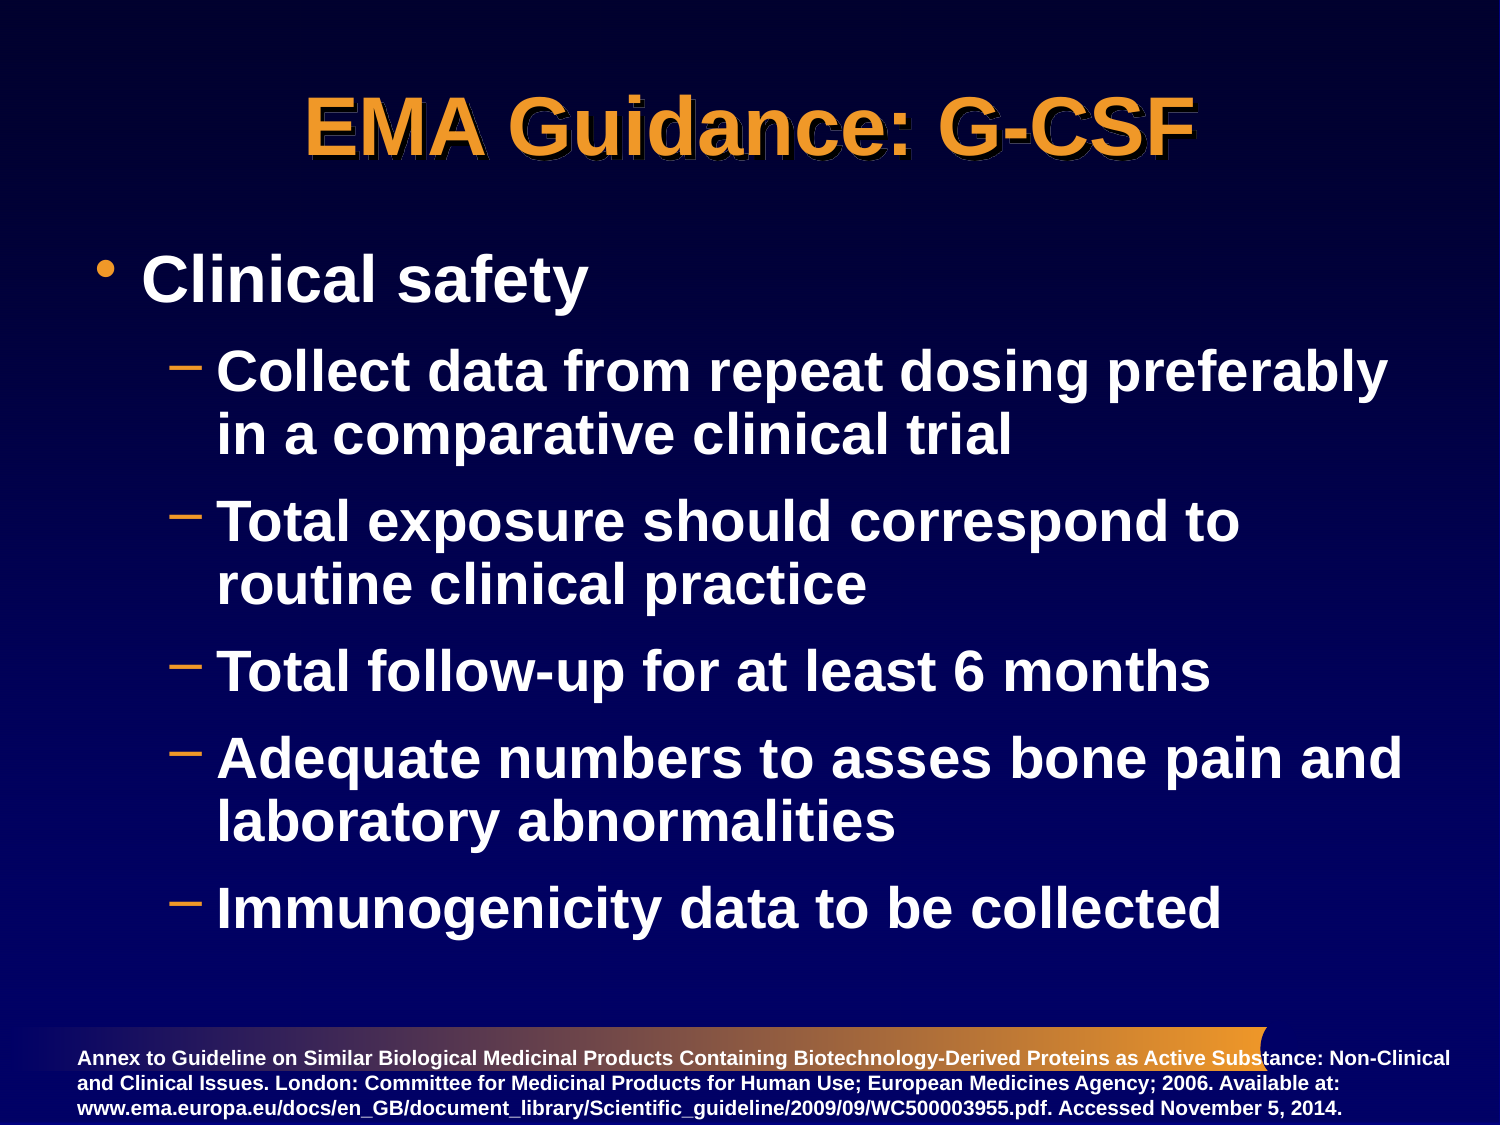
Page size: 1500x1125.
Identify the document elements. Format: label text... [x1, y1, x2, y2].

title EMA Guidance: G-CSF [55, 34, 1445, 223]
text_box Annex to Guideline on Similar Biological Medicinal Products Containing Biotechnology-Derived Proteins as Active Substance: Non-Clinical and Clinical Issues. London: Committee for Medicinal Products for Human Use; European Medicines Agency; 2006. Available at: www.ema.europa.eu/docs/en_GB/document_library/Scientific_guideline/2009/09/WC500003955.pdf. Accessed November 5, 2014. [62, 1037, 1500, 1125]
list Clinical safety Collect data from repeat dosing preferably in a comparative clinical trial Total exposure should correspond to routine clinical practice Total follow-up for at least 6 months Adequate numbers to asses bone pain and laboratory abnormalities Immunogenicity data to be collected [75, 237, 1425, 1025]
